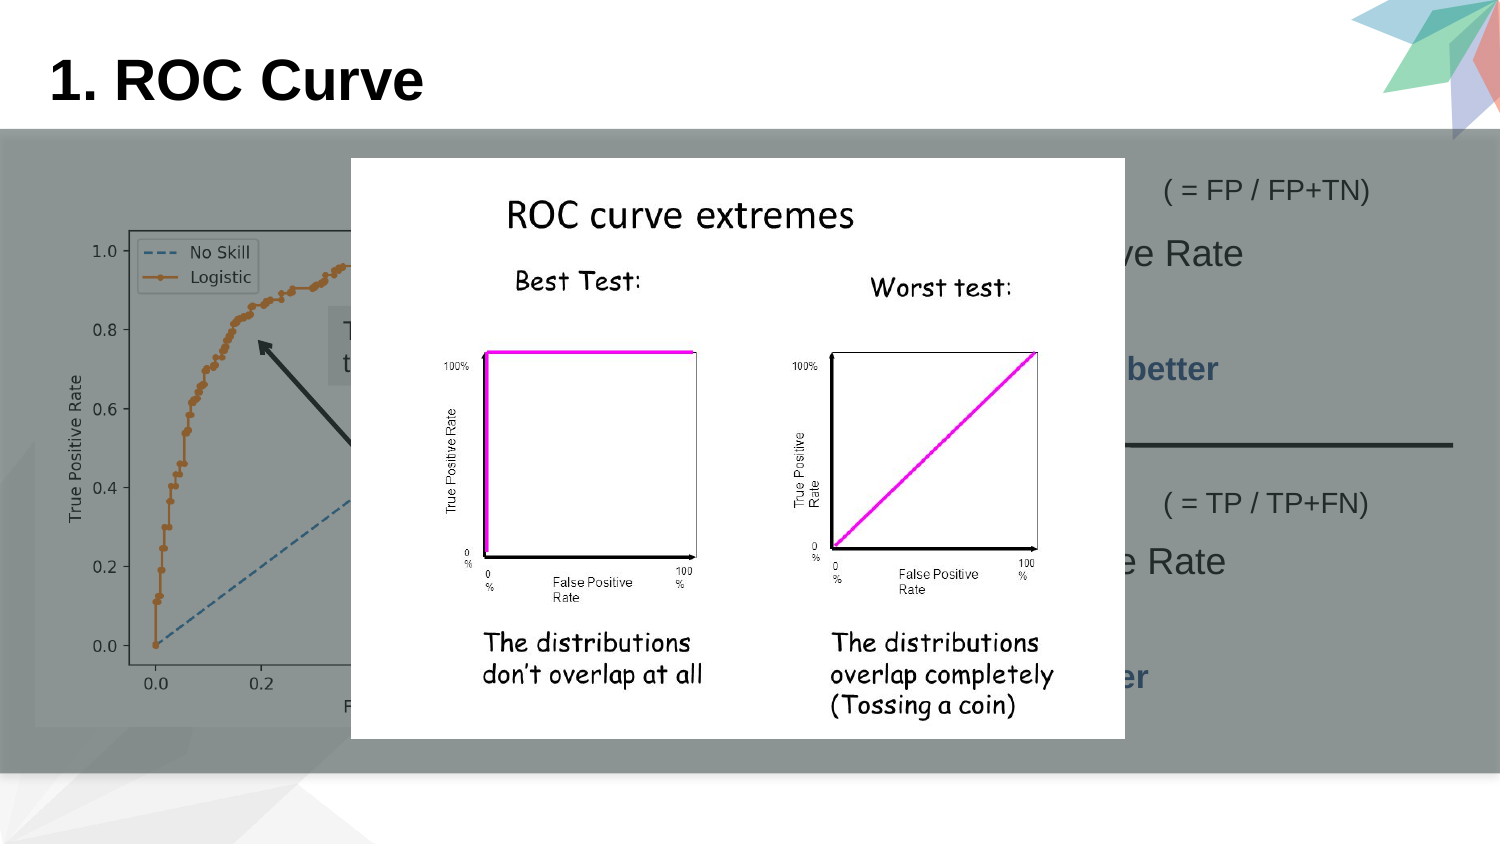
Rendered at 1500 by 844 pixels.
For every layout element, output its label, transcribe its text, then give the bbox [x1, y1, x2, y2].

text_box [251, 345, 346, 452]
picture [34, 157, 1126, 739]
text_box [0, 127, 1500, 775]
picture [0, 0, 1500, 127]
text_box 1. ROC Curve [35, 35, 832, 120]
picture [0, 775, 1500, 844]
